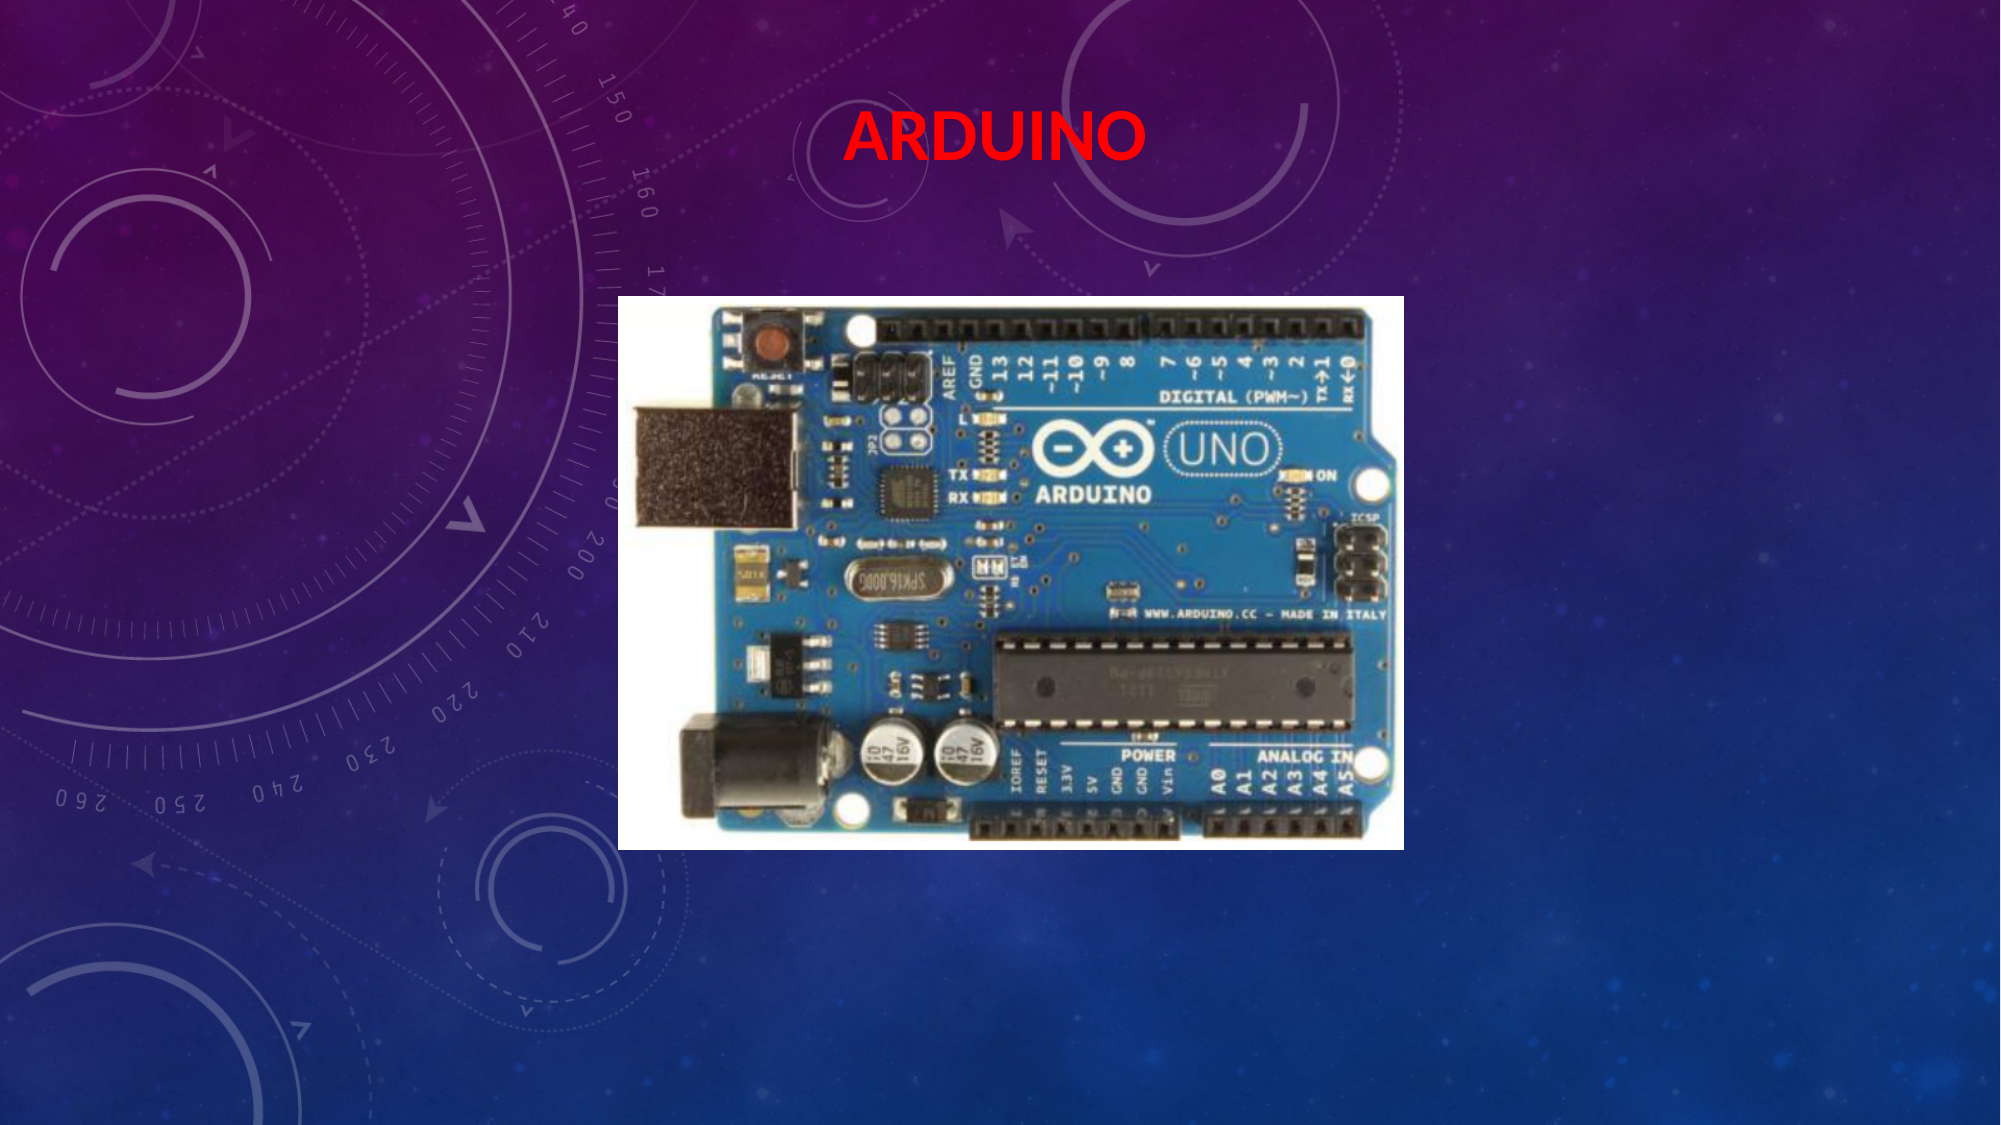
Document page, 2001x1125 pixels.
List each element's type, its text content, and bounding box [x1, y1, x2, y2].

picture [0, 0, 2001, 1125]
text_box ARDUINO [828, 78, 1172, 184]
